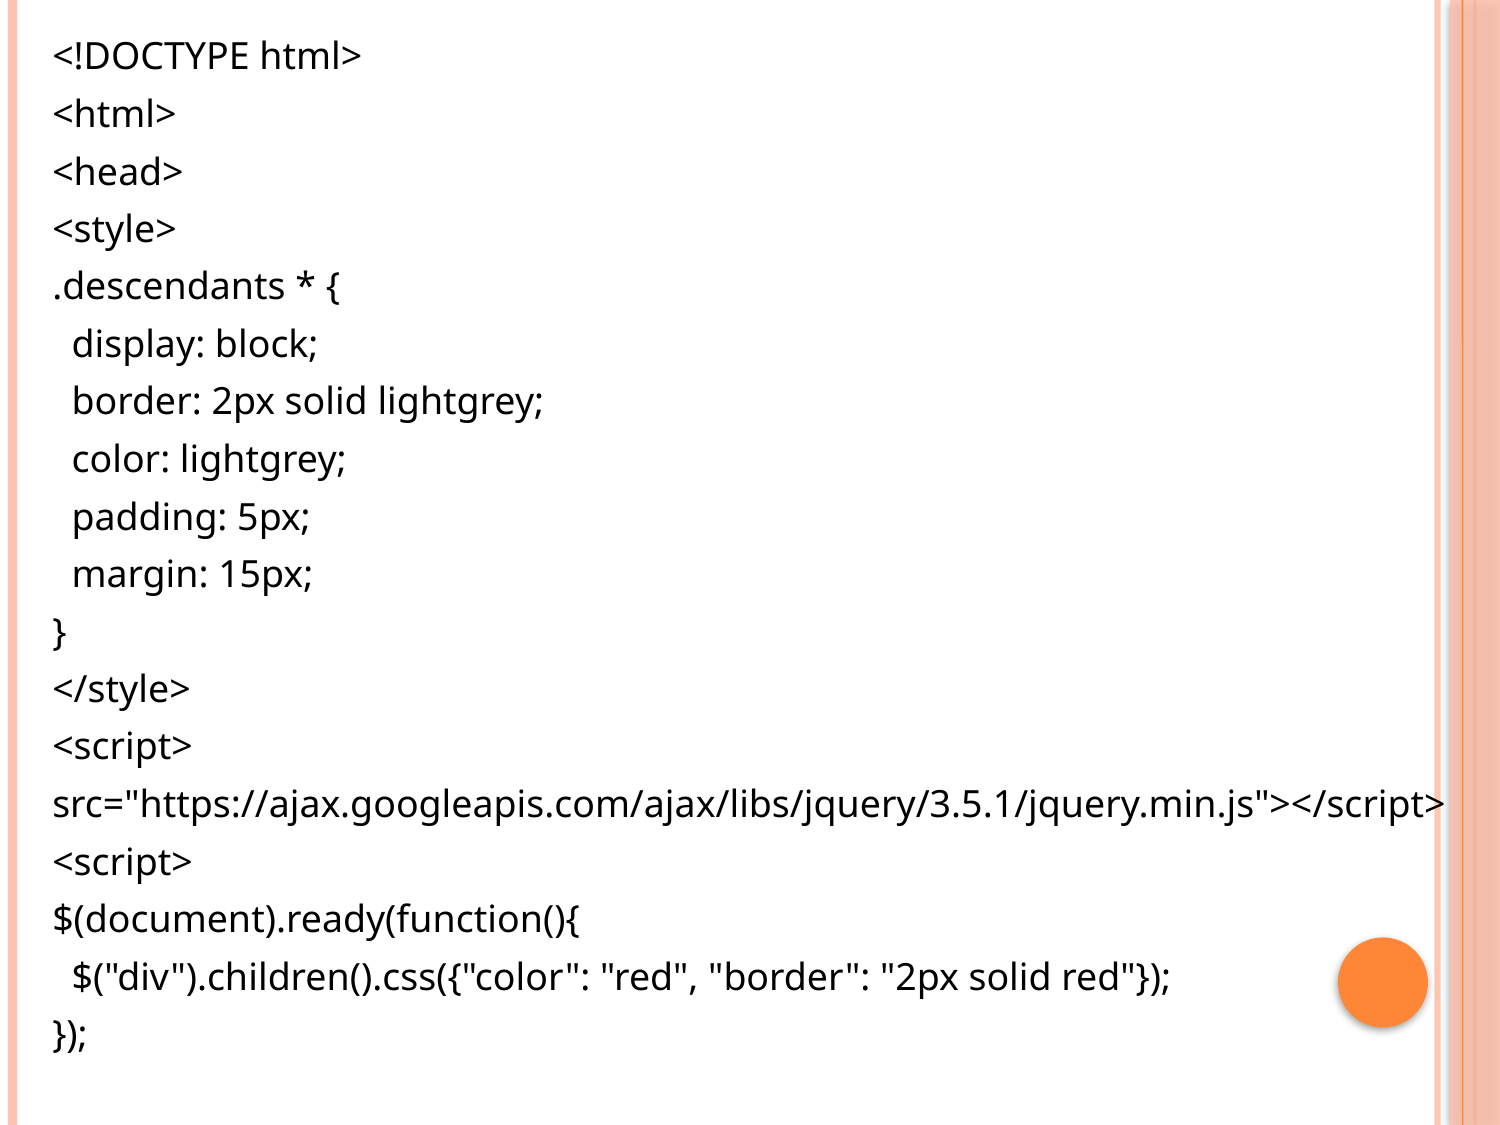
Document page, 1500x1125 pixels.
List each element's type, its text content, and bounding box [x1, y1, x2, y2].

list <!DOCTYPE html> <html> <head> <style> .descendants * { display: block; border: 2px solid lightgrey; color: lightgrey; padding: 5px; margin: 15px; } </style> <script> src="https://ajax.googleapis.com/ajax/libs/jquery/3.5.1/jquery.min.js"></script> <script> $(document).ready(function(){ $("div").children().css({"color": "red", "border": "2px solid red"}); }); [37, 24, 1475, 1100]
